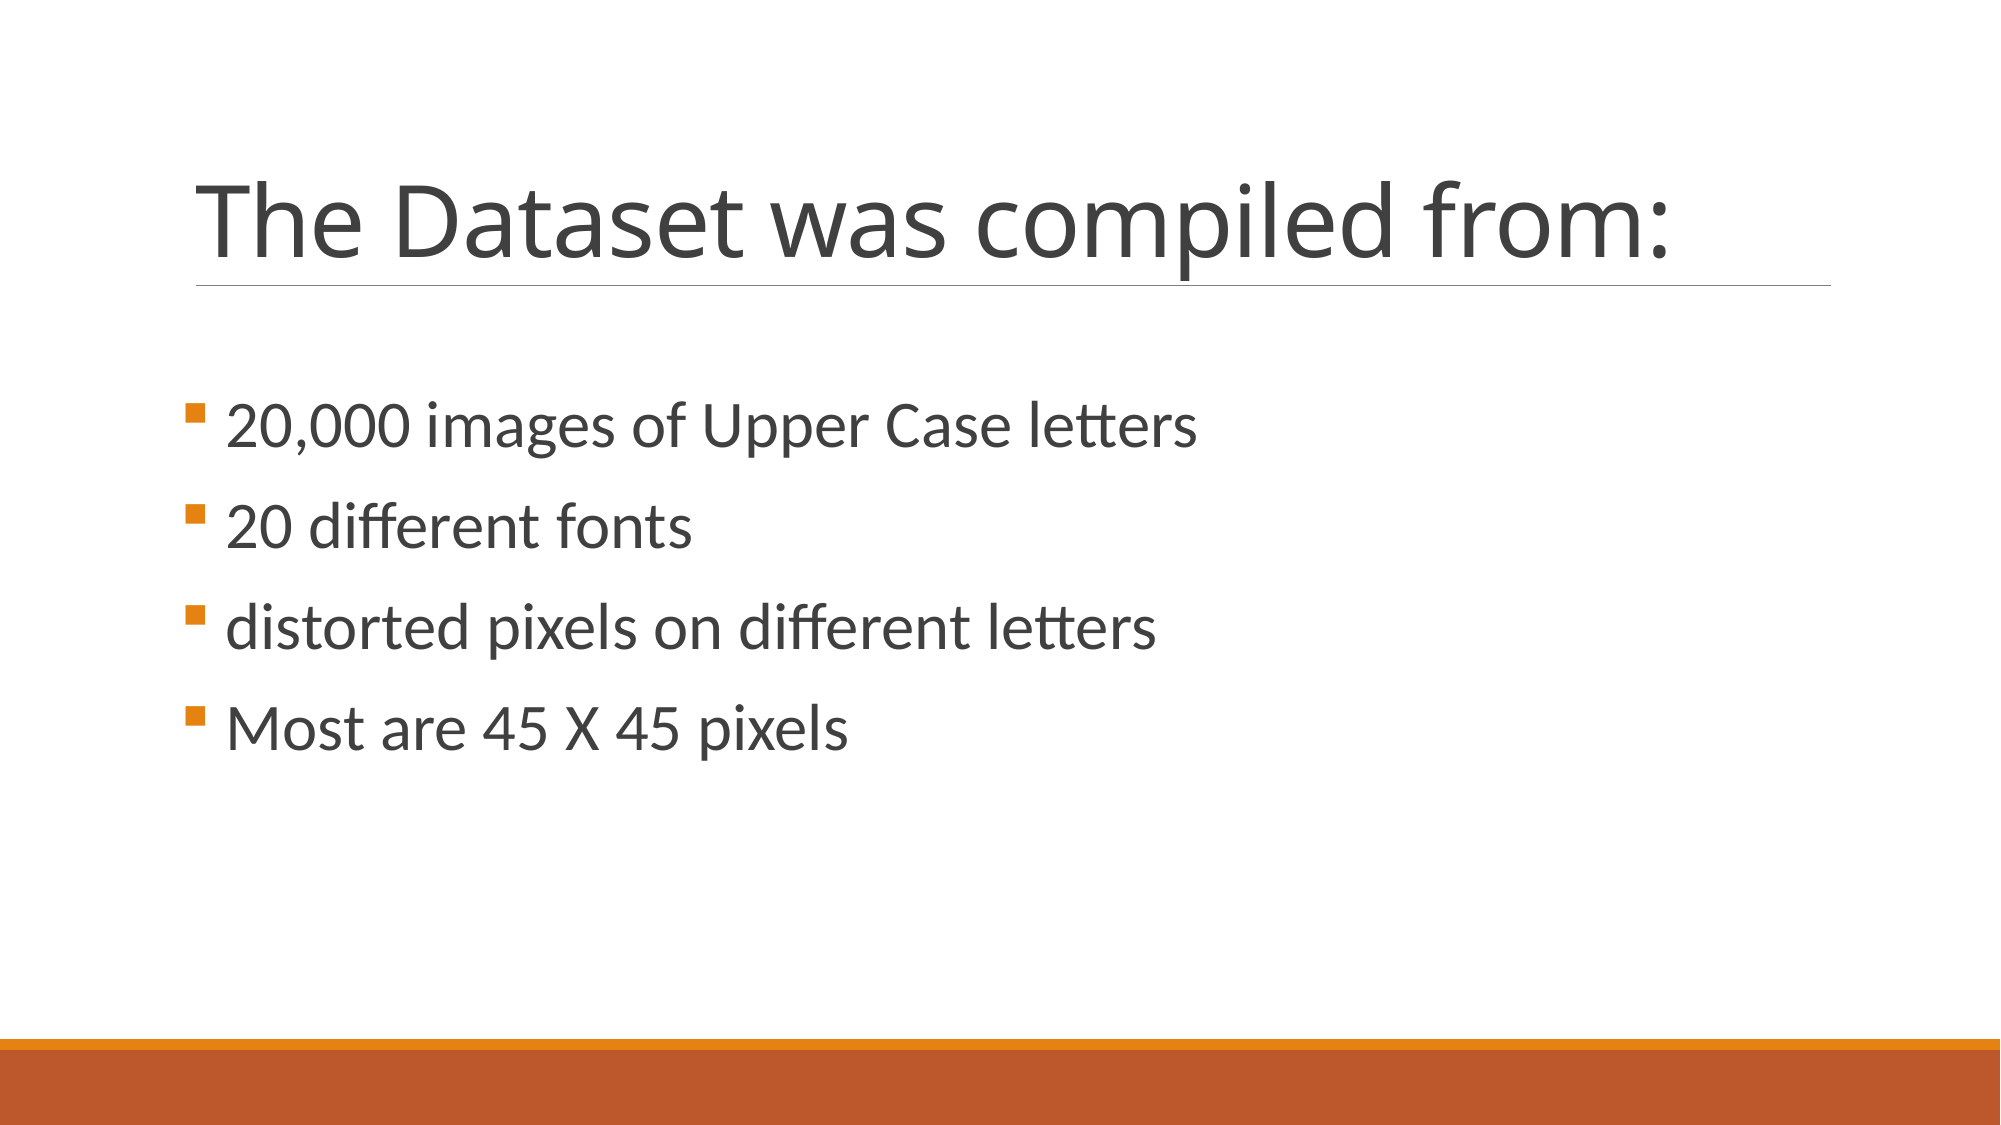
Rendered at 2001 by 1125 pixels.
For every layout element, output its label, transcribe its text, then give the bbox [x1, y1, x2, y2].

list 20,000 images of Upper Case letters 20 different fonts distorted pixels on different letters Most are 45 X 45 pixels [180, 302, 1830, 963]
title The Dataset was compiled from: [180, 47, 1830, 285]
